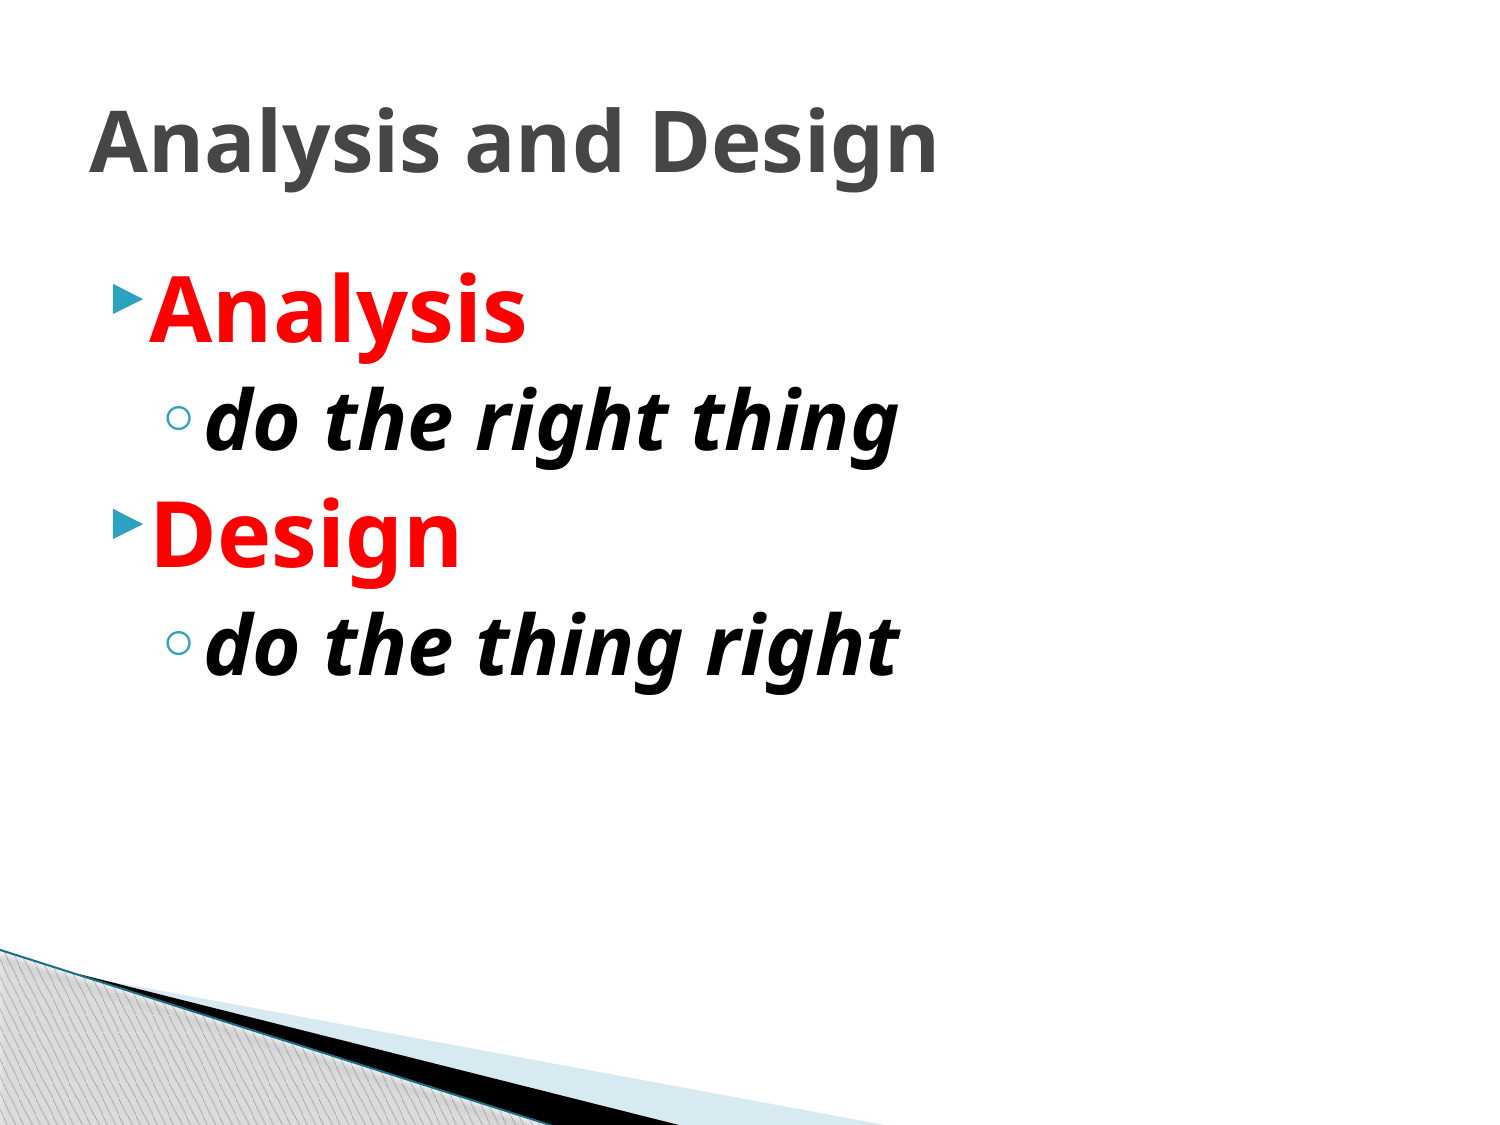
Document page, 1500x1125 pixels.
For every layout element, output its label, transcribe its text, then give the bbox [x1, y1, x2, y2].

title Analysis and Design [75, 45, 1425, 233]
list Analysis do the right thing Design do the thing right [75, 243, 1425, 986]
